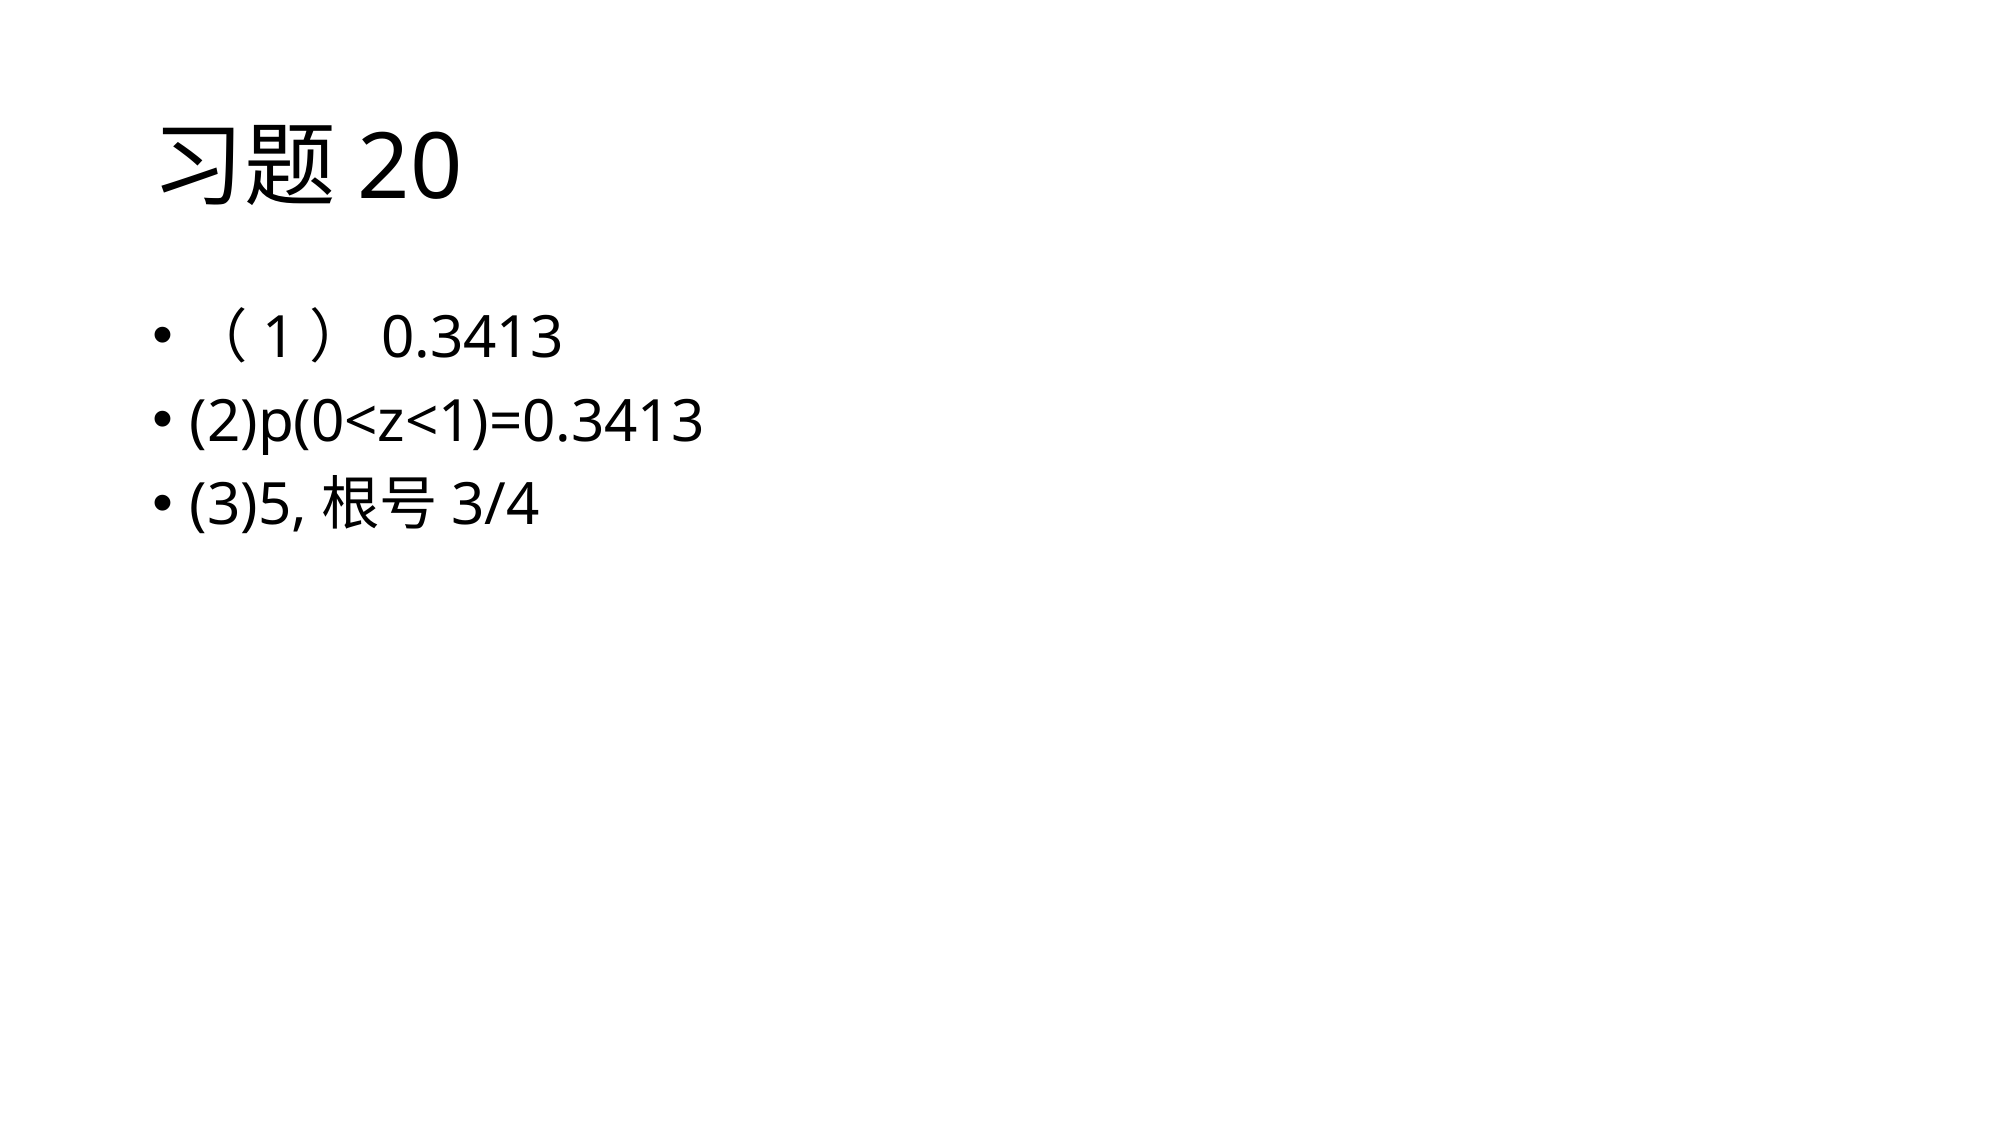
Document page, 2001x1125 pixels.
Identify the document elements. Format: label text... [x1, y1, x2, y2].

title 习题20 [137, 59, 1863, 278]
list （1）0.3413 (2)p(0<z<1)=0.3413 (3)5,根号3/4 [137, 299, 1863, 1014]
